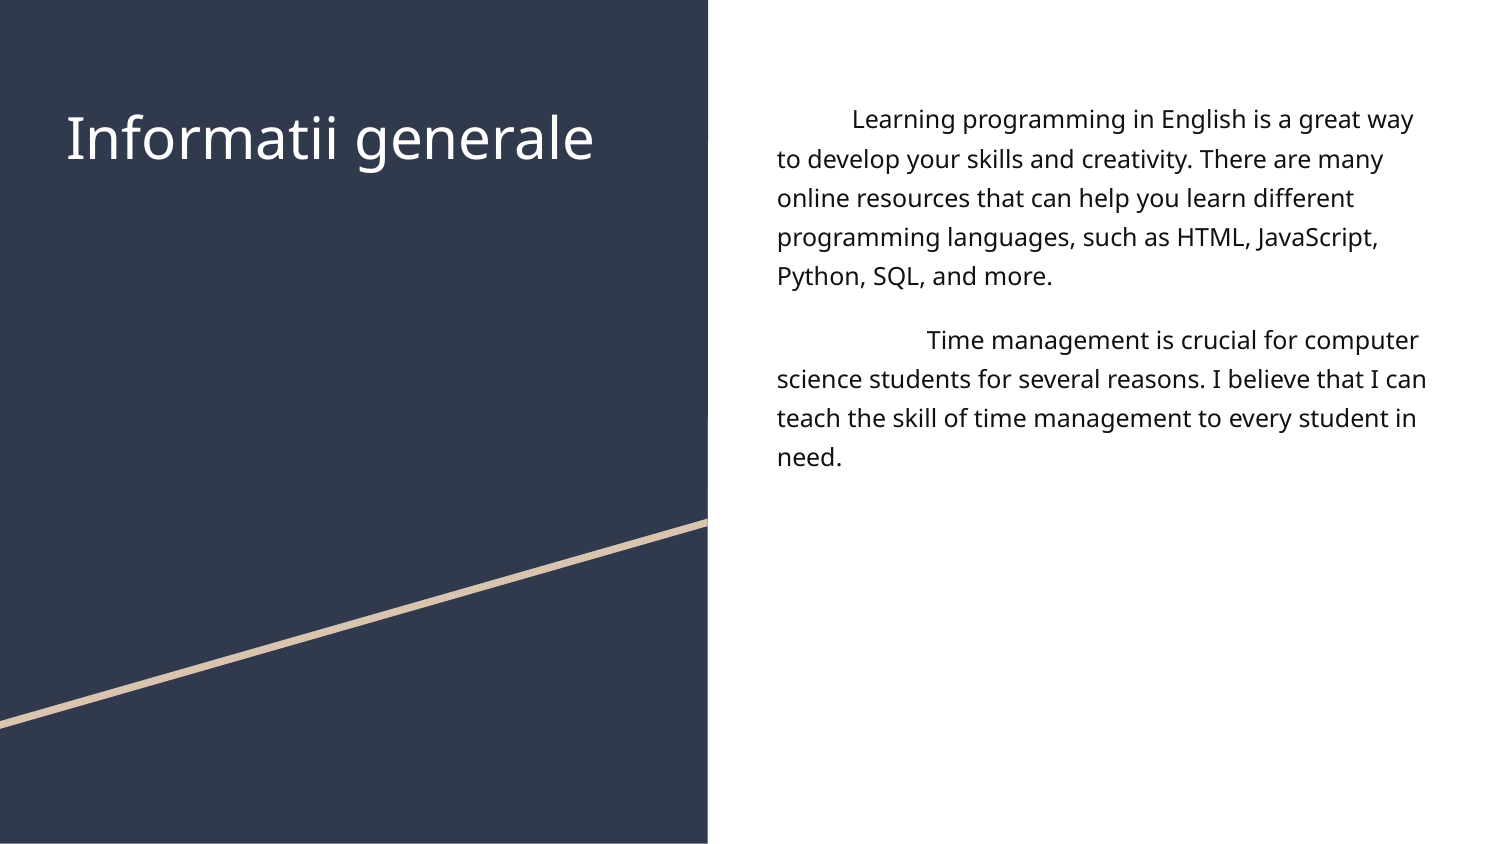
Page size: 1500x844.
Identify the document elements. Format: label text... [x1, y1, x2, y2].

title Informatii generale [51, 82, 660, 494]
list Learning programming in English is a great way to develop your skills and creativity. There are many online resources that can help you learn different programming languages, such as HTML, JavaScript, Python, SQL, and more. Time management is crucial for computer science students for several reasons. I believe that I can teach the skill of time management to every student in need. [761, 82, 1446, 755]
